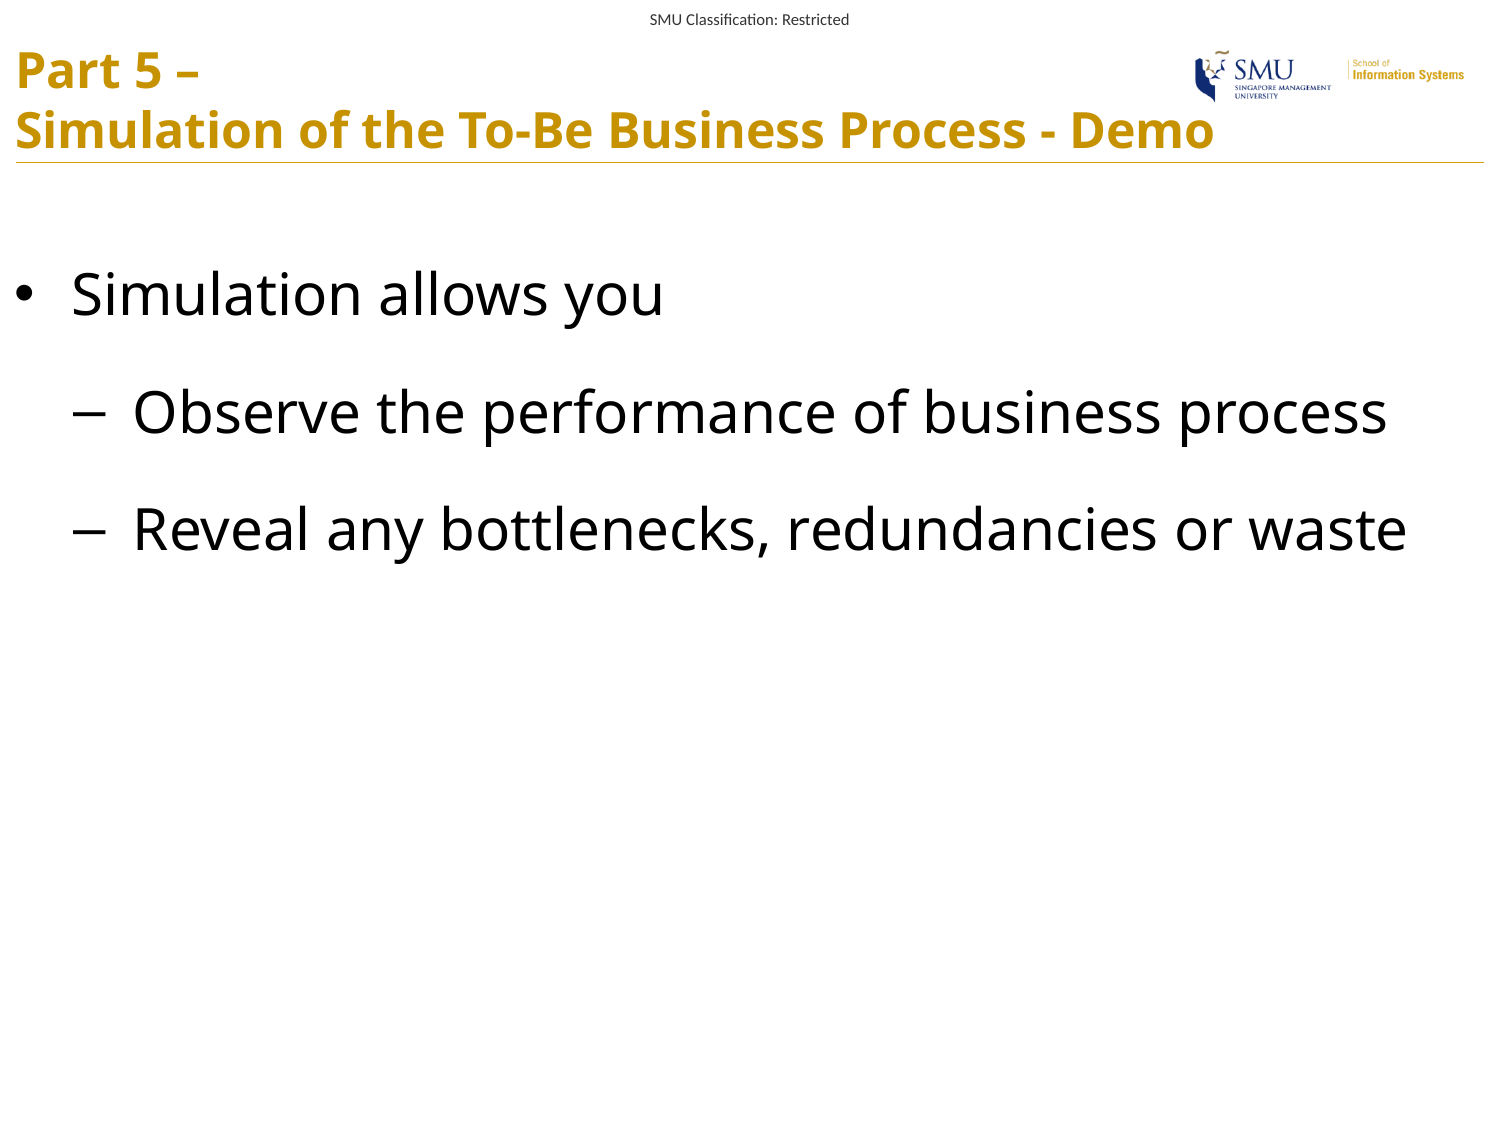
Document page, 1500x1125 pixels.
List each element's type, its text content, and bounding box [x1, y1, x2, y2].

title Part 5 – Simulation of the To-Be Business Process - Demo [0, 29, 1495, 167]
text_box Simulation allows you Observe the performance of business process Reveal any bottlenecks, redundancies or waste [0, 249, 1500, 813]
